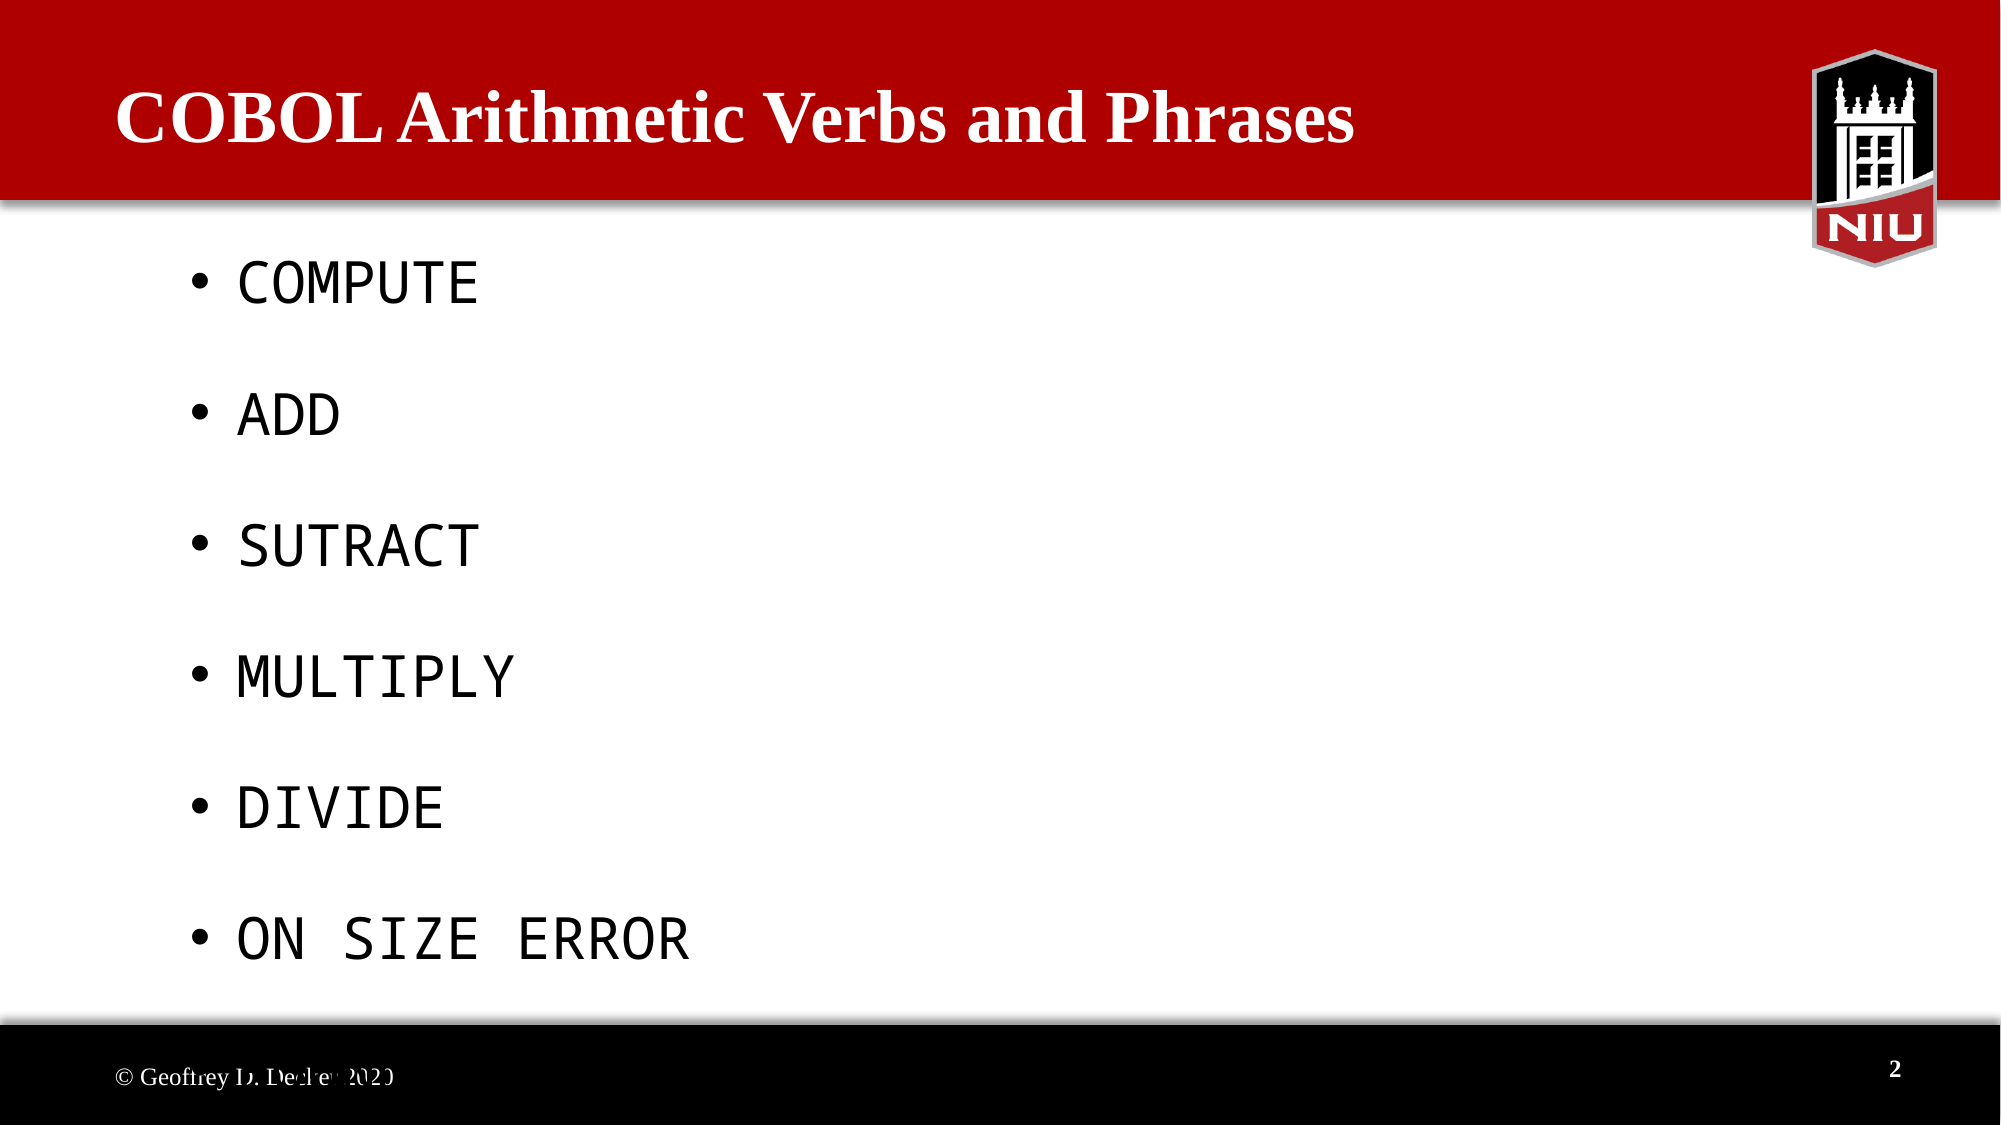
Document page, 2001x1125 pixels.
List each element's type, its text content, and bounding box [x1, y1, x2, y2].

list COMPUTE ADD SUTRACT MULTIPLY DIVIDE ON SIZE ERROR ROUNDED [99, 206, 1288, 982]
footer © Geoffrey D. Decker 2020 [99, 1045, 734, 1105]
slide_number 2 [1616, 1037, 1917, 1098]
picture [1812, 49, 1937, 268]
title COBOL Arithmetic Verbs and Phrases [99, 24, 1750, 200]
